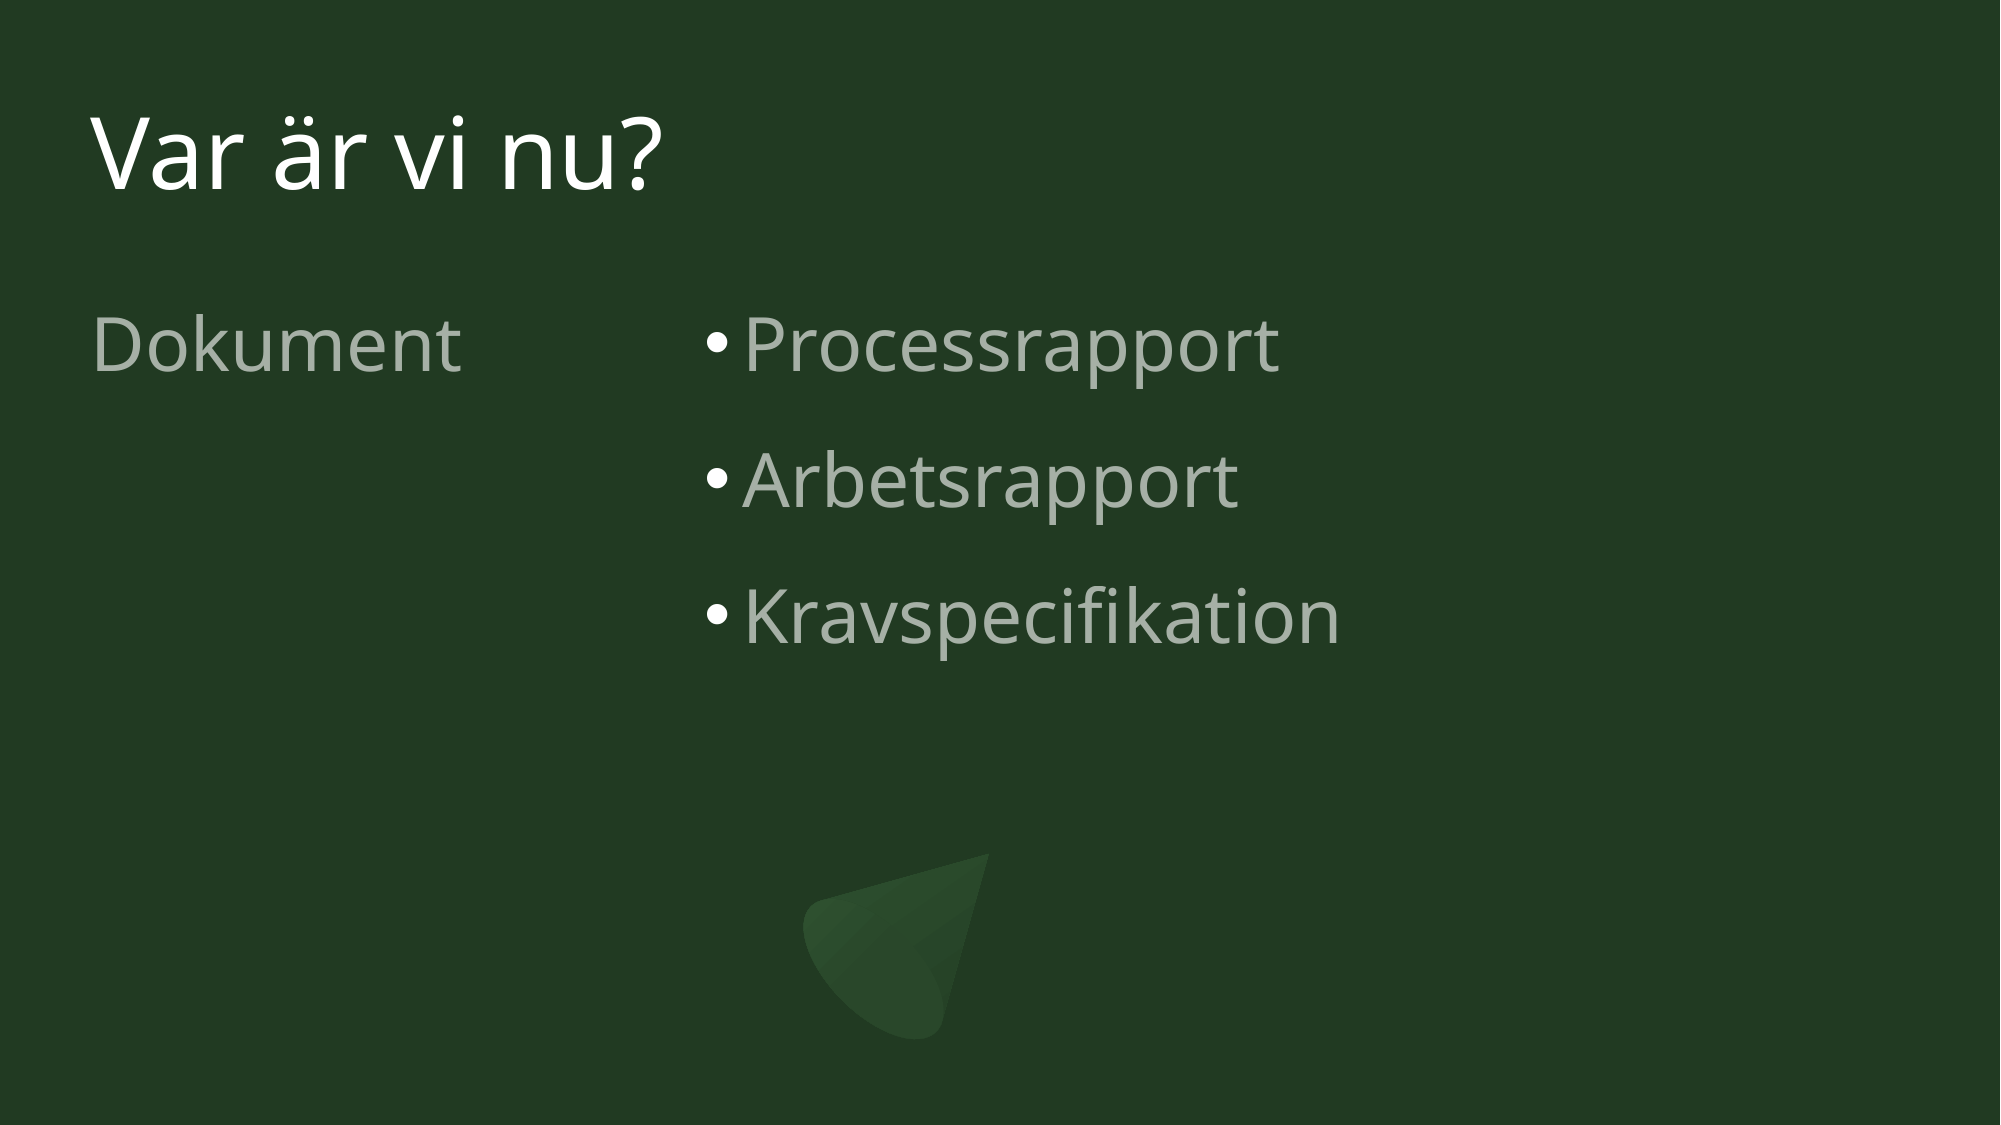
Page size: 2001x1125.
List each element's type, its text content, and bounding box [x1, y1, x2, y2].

title Var är vi nu? [90, 90, 1910, 252]
list Processrapport Arbetsrapport Kravspecifikation [704, 287, 1910, 1000]
list Dokument [90, 287, 676, 1000]
